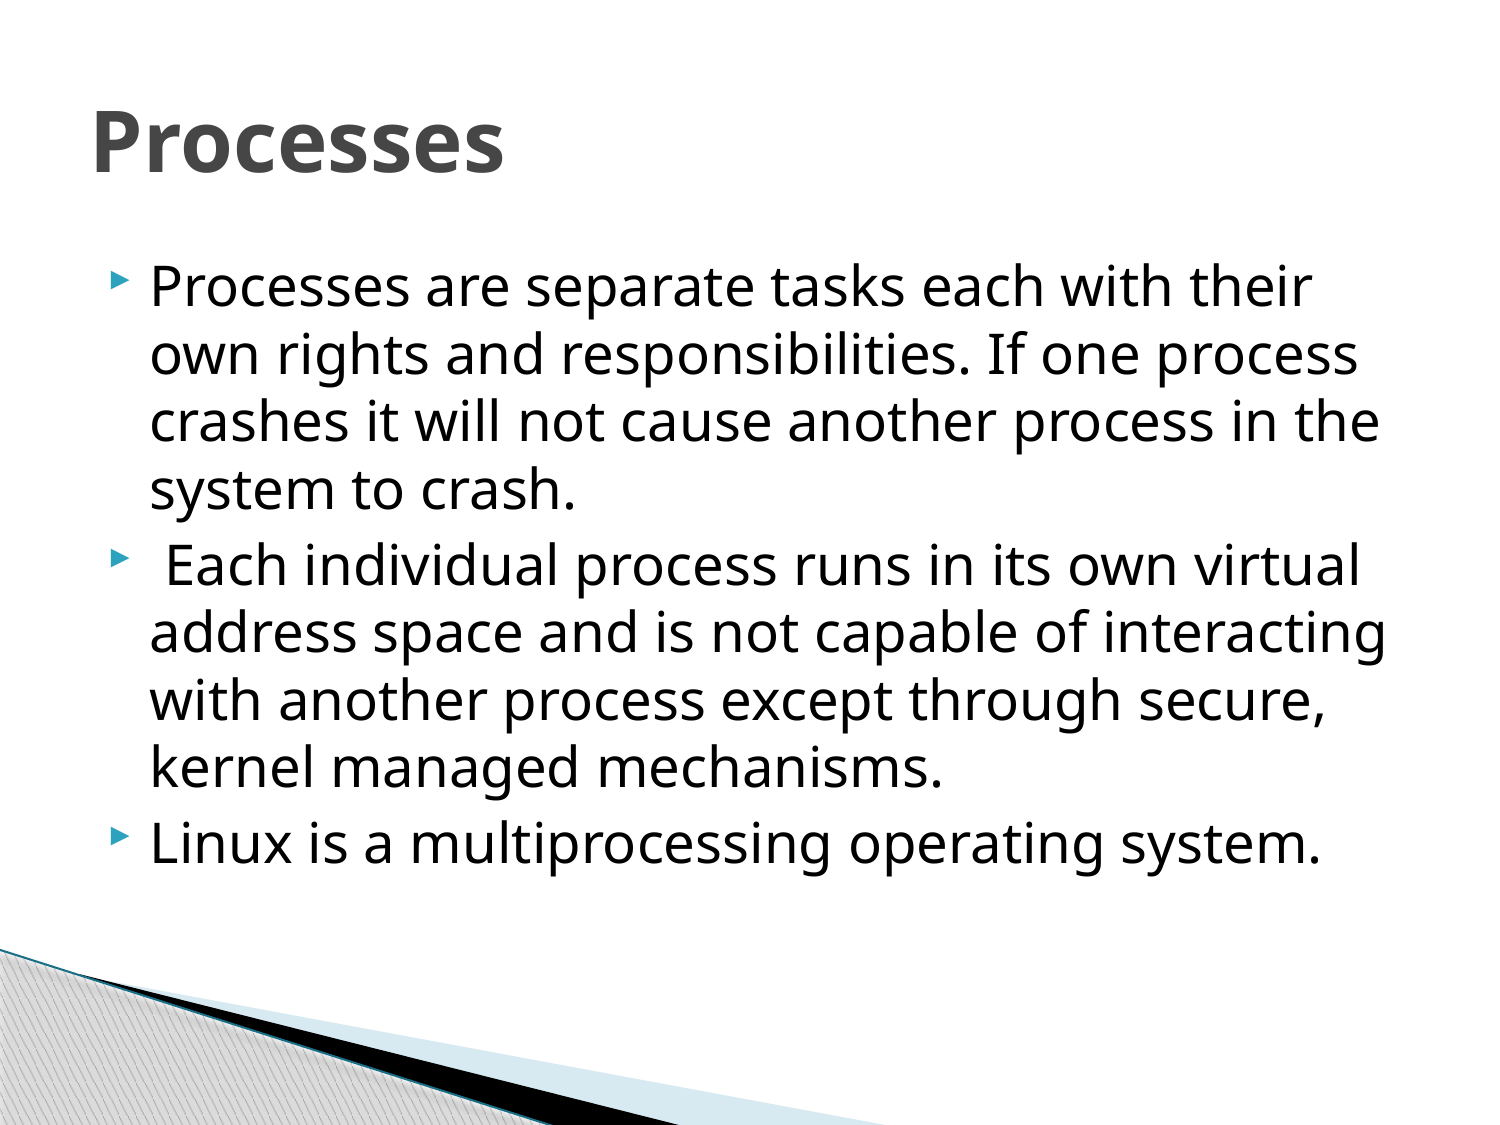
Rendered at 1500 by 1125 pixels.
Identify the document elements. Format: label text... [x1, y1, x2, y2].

list Processes are separate tasks each with their own rights and responsibilities. If one process crashes it will not cause another process in the system to crash. Each individual process runs in its own virtual address space and is not capable of interacting with another process except through secure, kernel managed mechanisms. Linux is a multiprocessing operating system. [75, 243, 1425, 1013]
title Processes [75, 45, 1425, 233]
